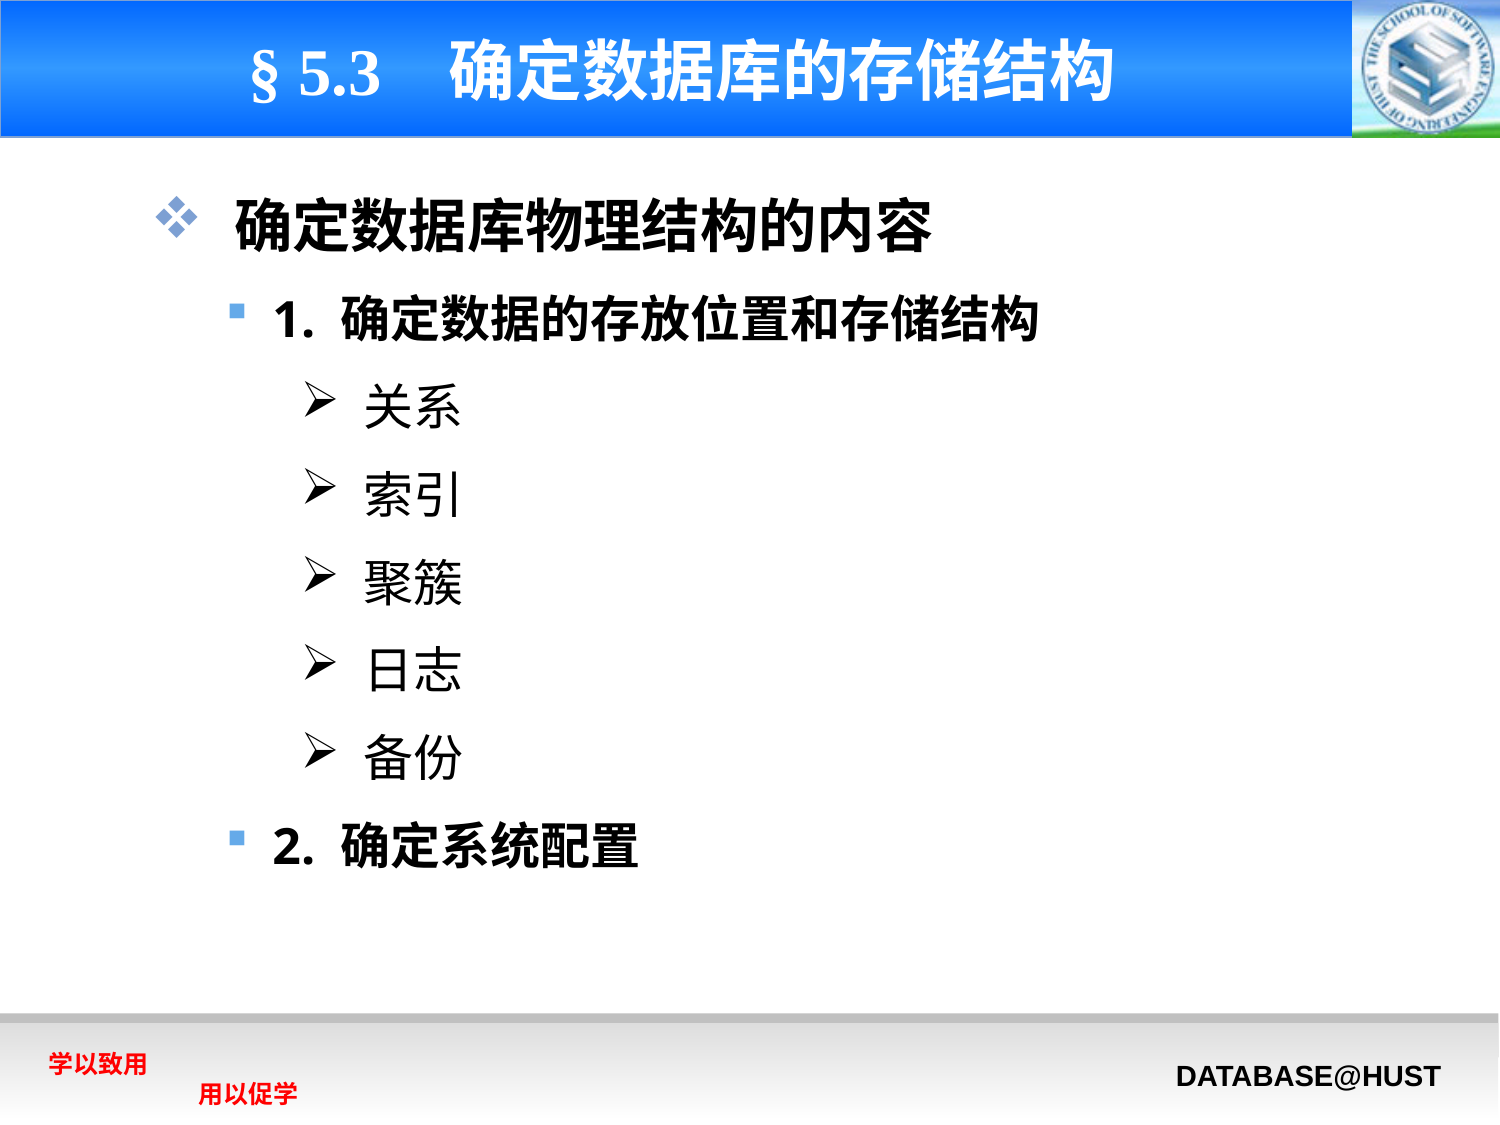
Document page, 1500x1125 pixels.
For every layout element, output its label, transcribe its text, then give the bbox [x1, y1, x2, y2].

list 确定数据库物理结构的内容 1. 确定数据的存放位置和存储结构 关系 索引 聚簇 日志 备份 2. 确定系统配置 [135, 160, 1211, 906]
picture [1365, 0, 1500, 138]
title § 5.3 确定数据库的存储结构 [0, 0, 1365, 138]
